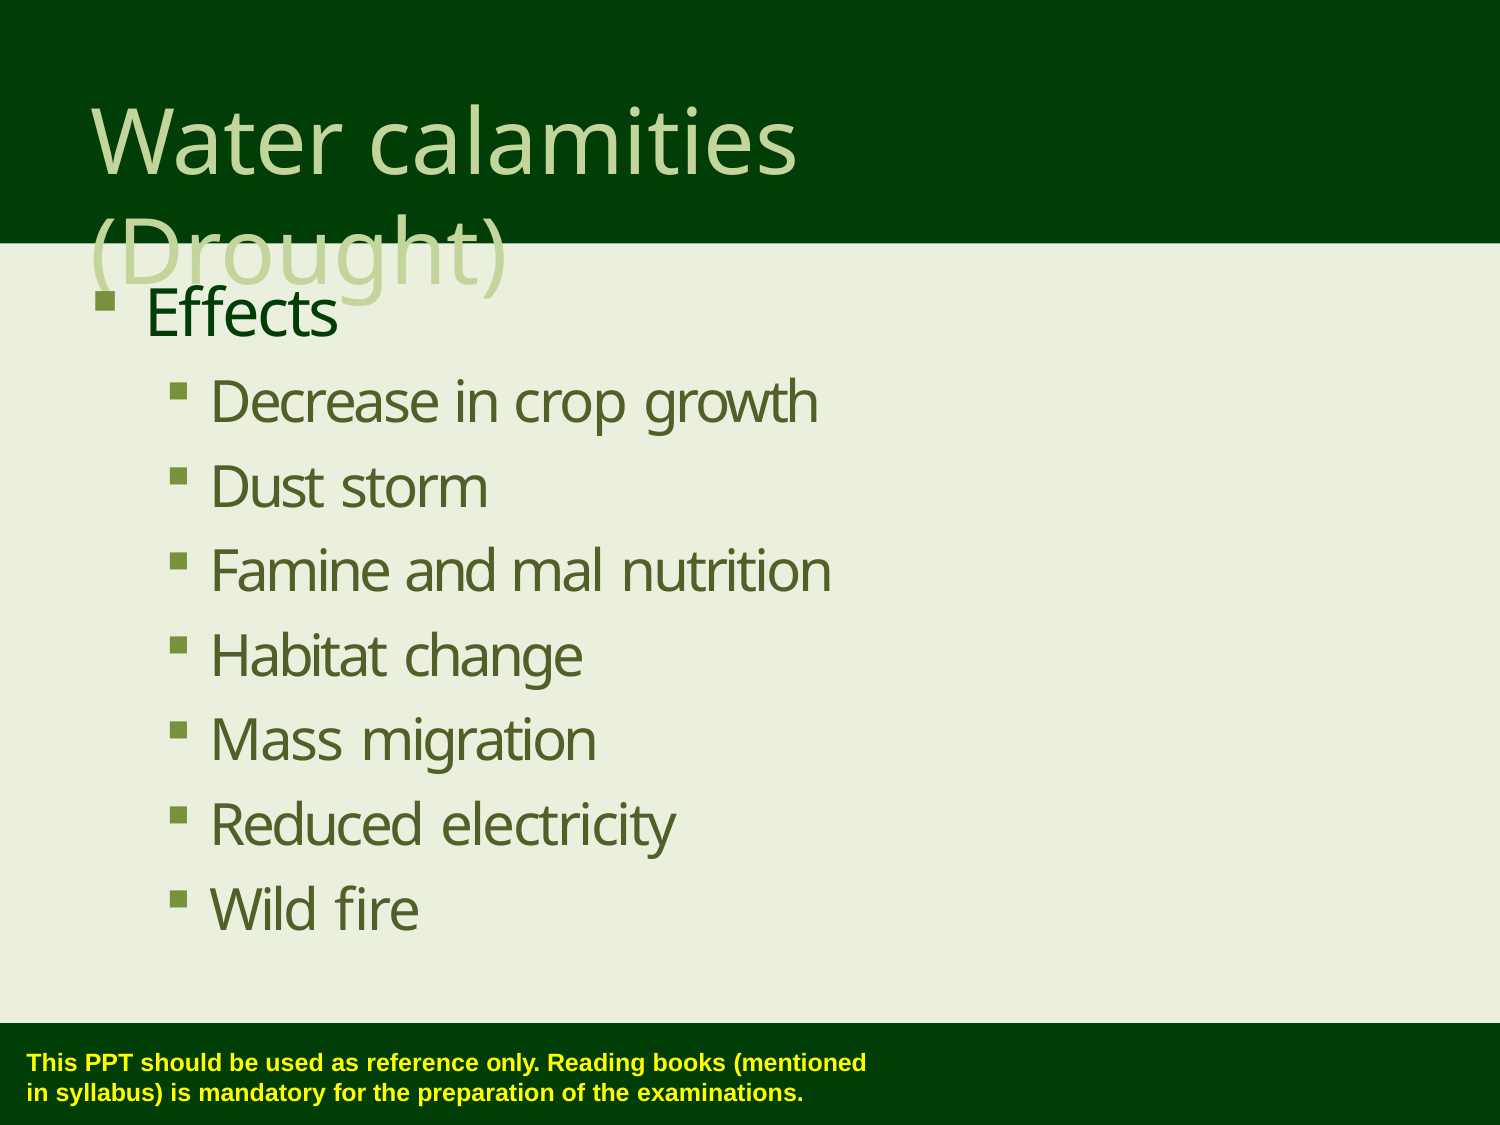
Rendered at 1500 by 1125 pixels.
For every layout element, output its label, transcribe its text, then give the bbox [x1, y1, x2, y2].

text_box Effects Decrease in crop growth Dust storm Famine and mal nutrition Habitat change Mass migration Reduced electricity Wild fire [87, 250, 865, 942]
title Water calamities (Drought) [87, 81, 1201, 304]
footer This PPT should be used as reference only. Reading books (mentioned in syllabus) is mandatory for the preparation of the examinations. [24, 1046, 872, 1125]
